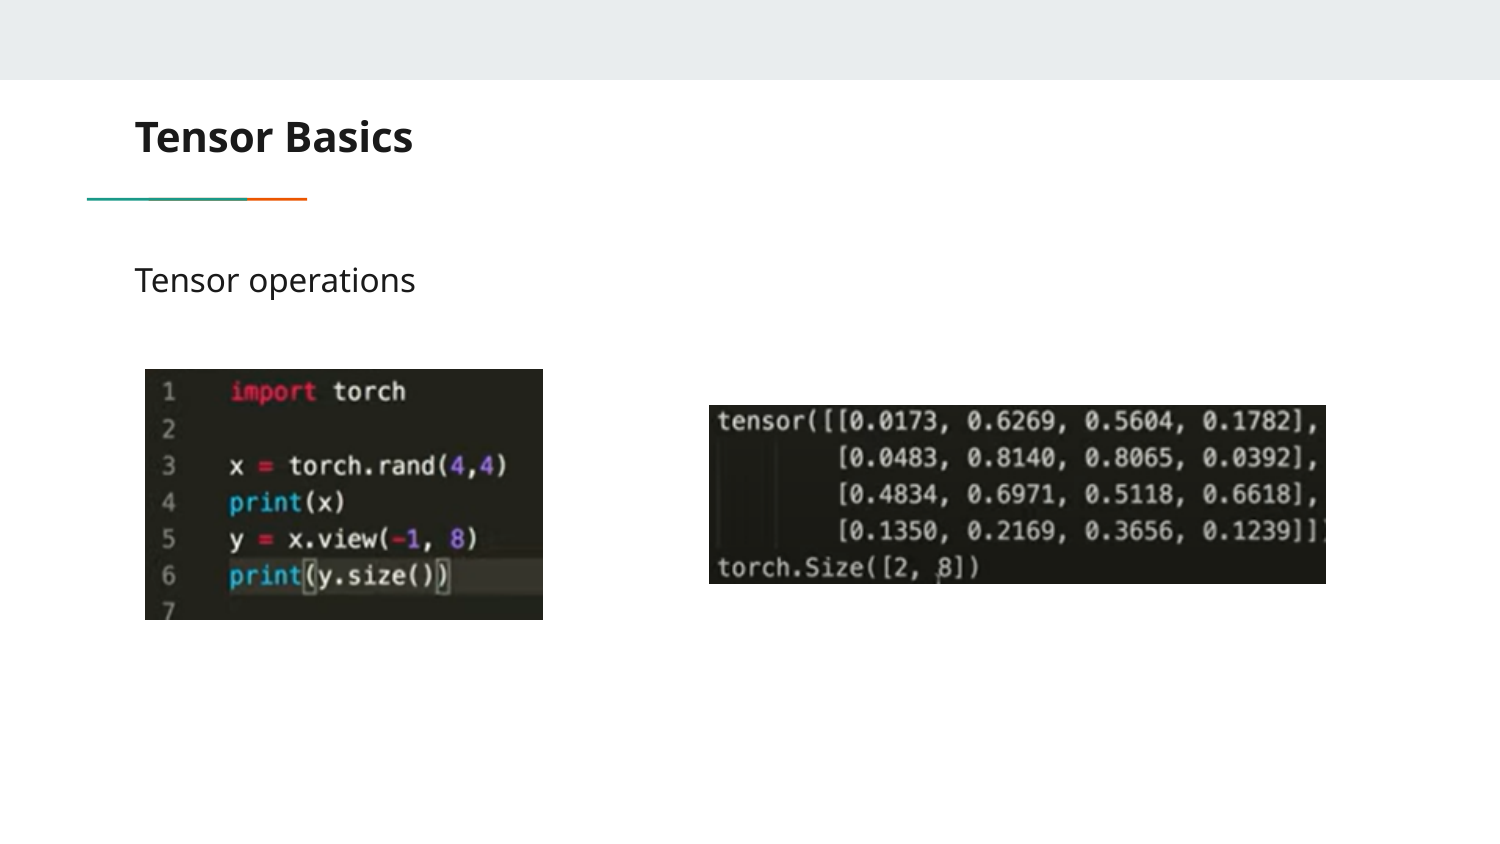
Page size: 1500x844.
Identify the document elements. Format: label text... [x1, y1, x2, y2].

title Tensor Basics [119, 92, 1381, 181]
picture [145, 368, 543, 620]
list Tensor operations [119, 235, 1381, 712]
picture [709, 404, 1326, 584]
